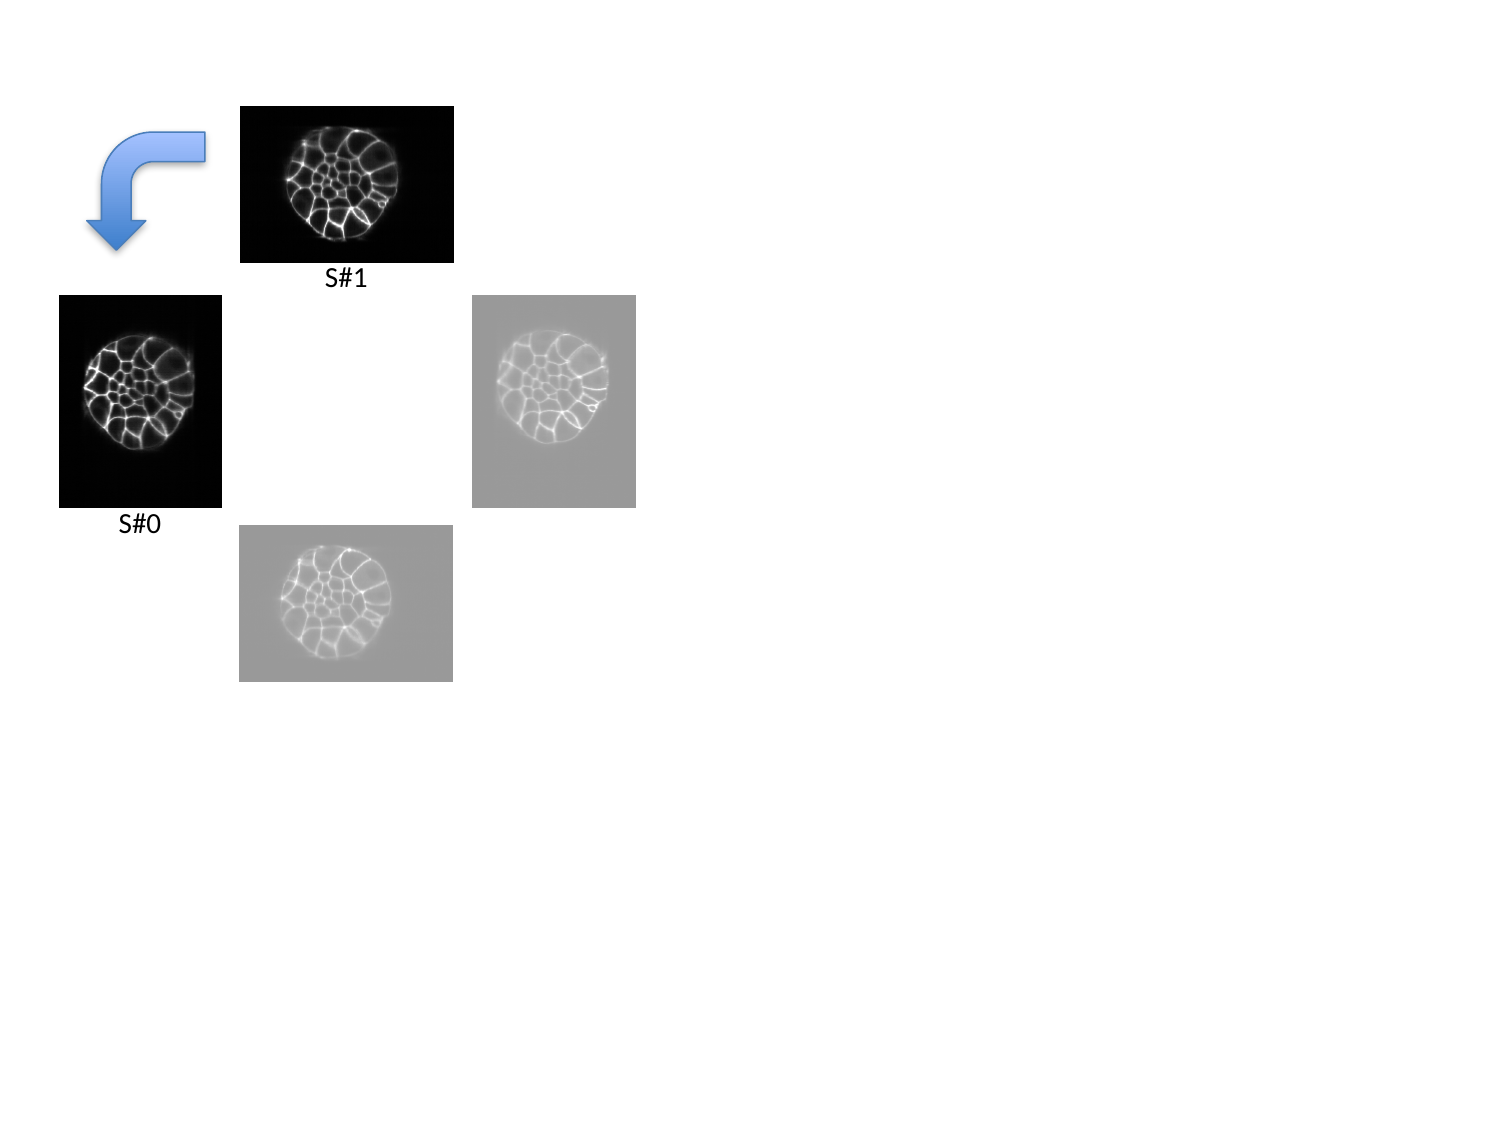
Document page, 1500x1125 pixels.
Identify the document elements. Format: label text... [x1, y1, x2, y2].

picture [58, 294, 222, 509]
text_box S#0 [33, 497, 247, 547]
text_box S#1 [162, 250, 531, 301]
picture [240, 105, 454, 263]
text_box [86, 131, 206, 251]
picture [472, 294, 636, 509]
picture [239, 525, 453, 682]
